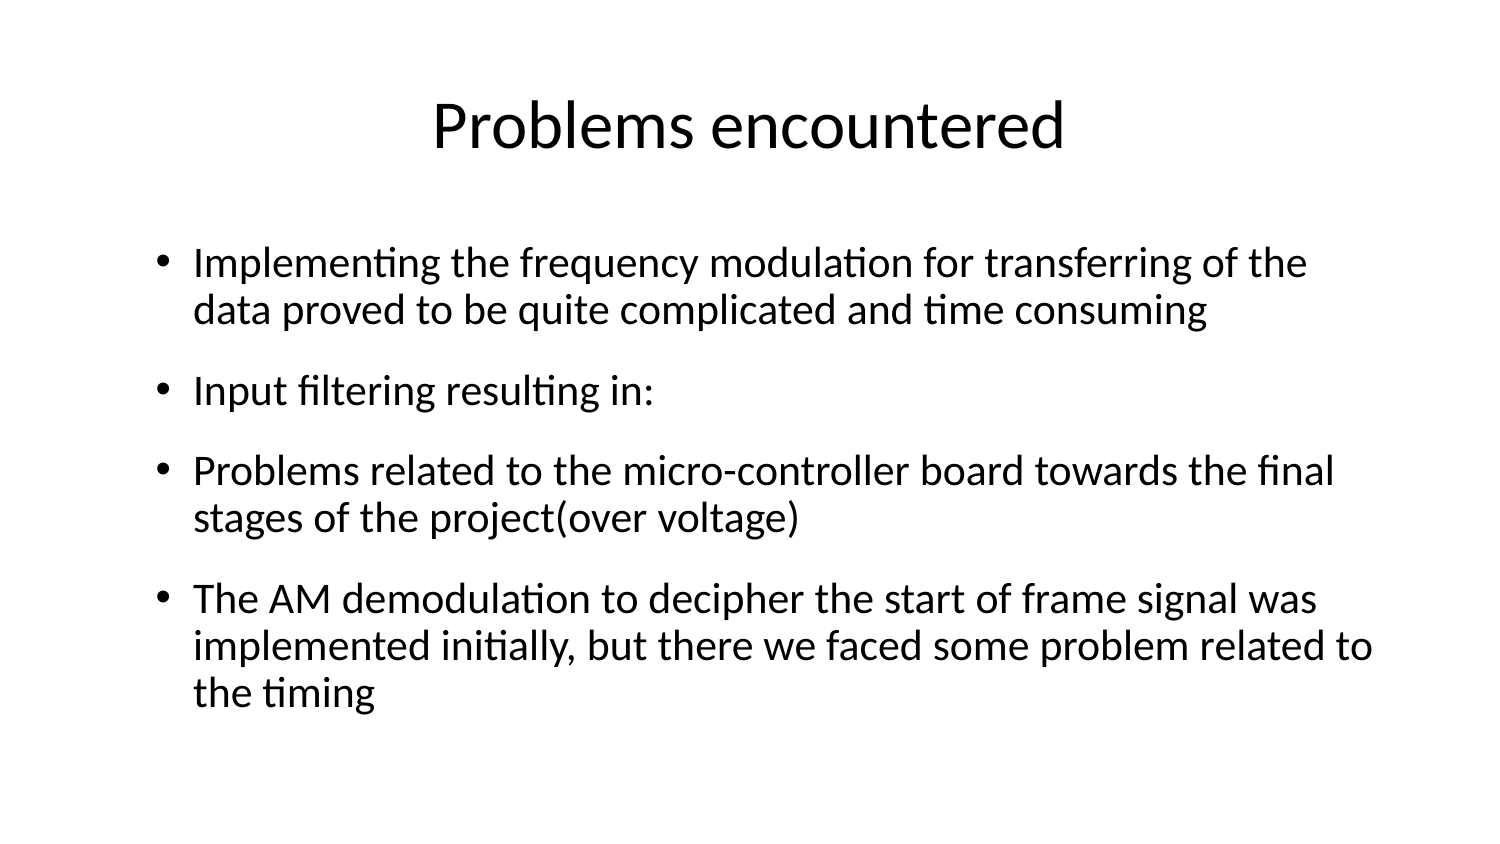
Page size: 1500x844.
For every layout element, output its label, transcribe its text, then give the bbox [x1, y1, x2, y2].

title Problems encountered [103, 44, 1397, 208]
list Implementing the frequency modulation for transferring of the data proved to be quite complicated and time consuming Input filtering resulting in: Problems related to the micro-controller board towards the final stages of the project(over voltage) The AM demodulation to decipher the start of frame signal was implemented initially, but there we faced some problem related to the timing [103, 224, 1397, 760]
